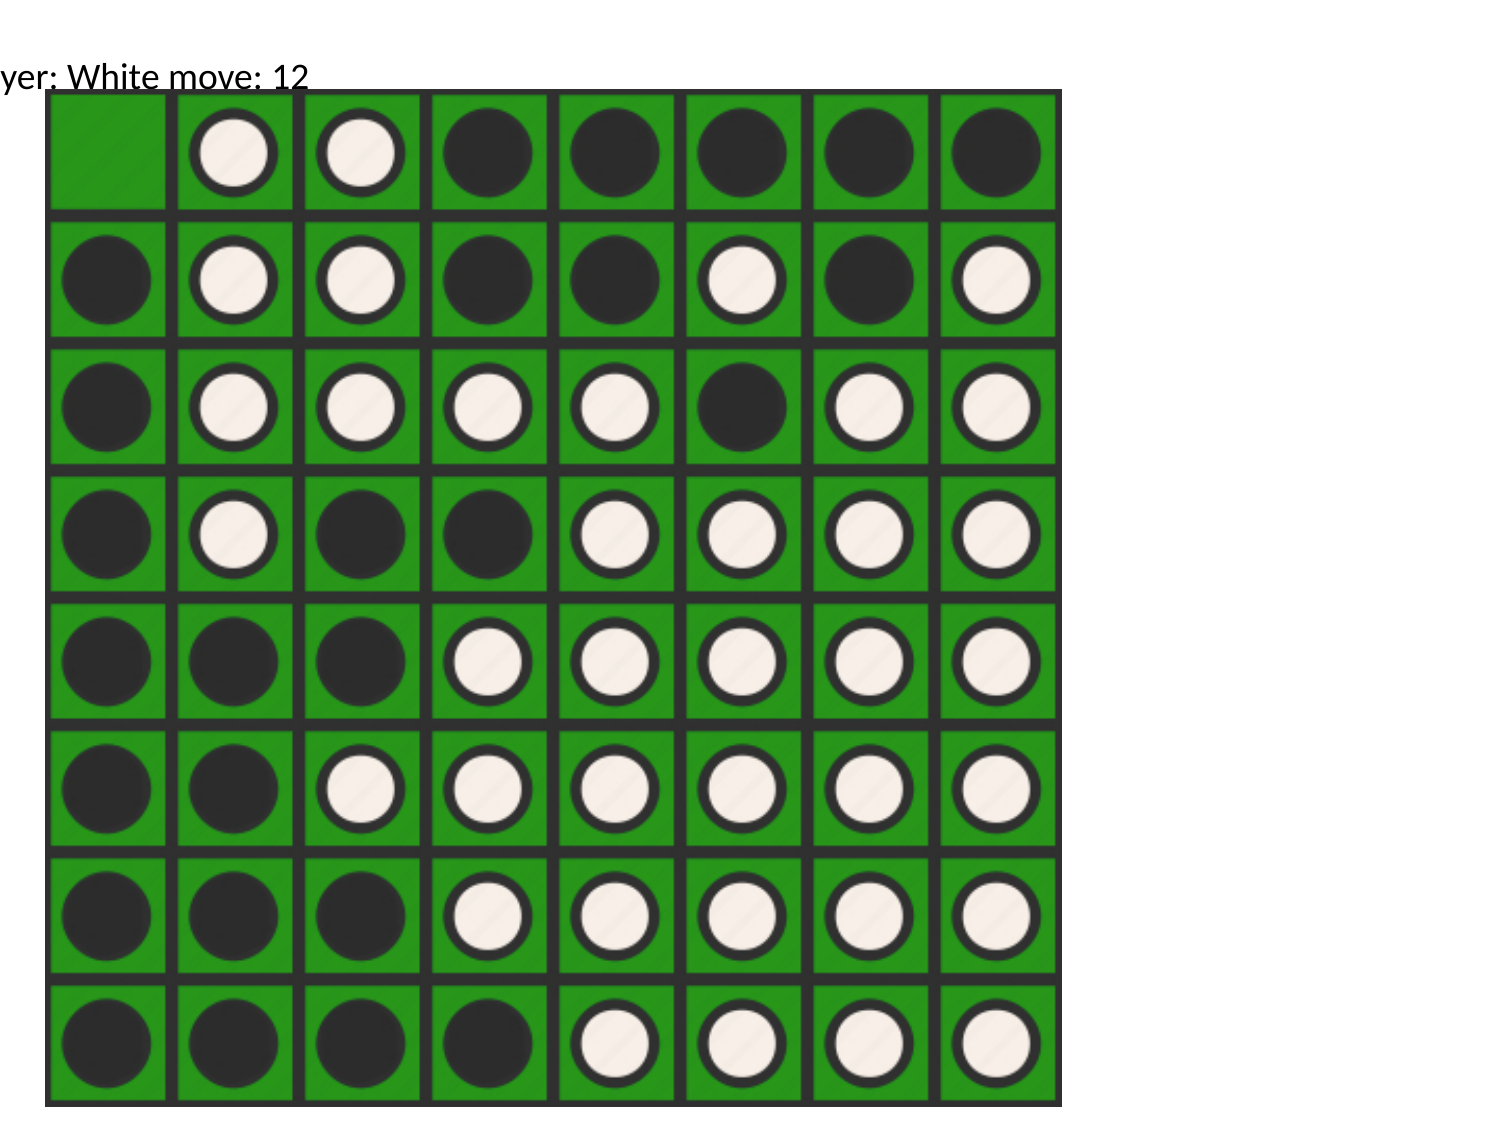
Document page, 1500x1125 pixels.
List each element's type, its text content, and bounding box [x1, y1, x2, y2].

picture [44, 89, 1062, 1107]
text_box turn: 60 player: White move: 12 [0, 44, 325, 105]
